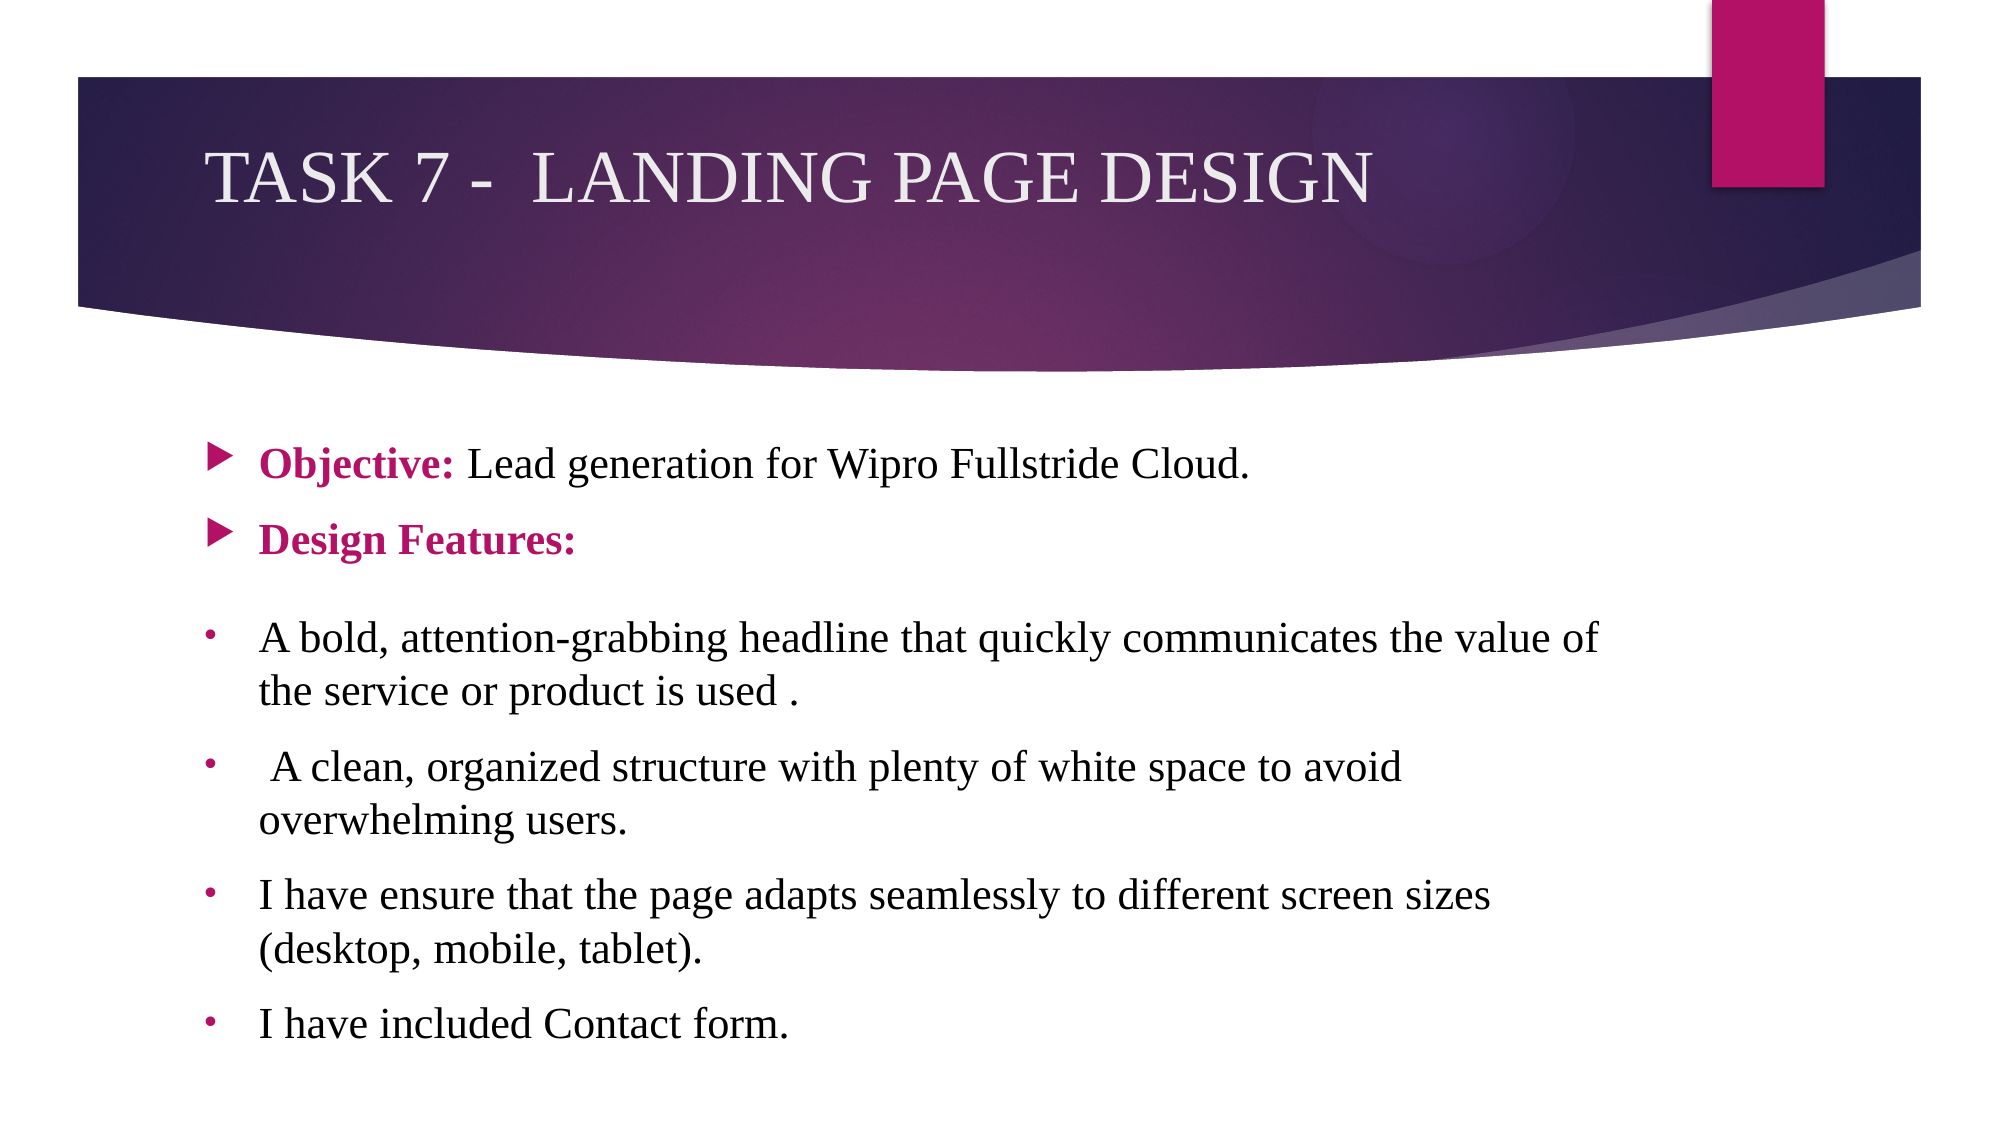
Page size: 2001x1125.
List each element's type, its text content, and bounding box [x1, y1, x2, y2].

list Objective: Lead generation for Wipro Fullstride Cloud. Design Features: A bold, attention-grabbing headline that quickly communicates the value of the service or product is used . A clean, organized structure with plenty of white space to avoid overwhelming users. I have ensure that the page adapts seamlessly to different screen sizes (desktop, mobile, tablet). I have included Contact form. [189, 427, 1638, 1060]
title TASK 7 - LANDING PAGE DESIGN [189, 159, 1627, 276]
